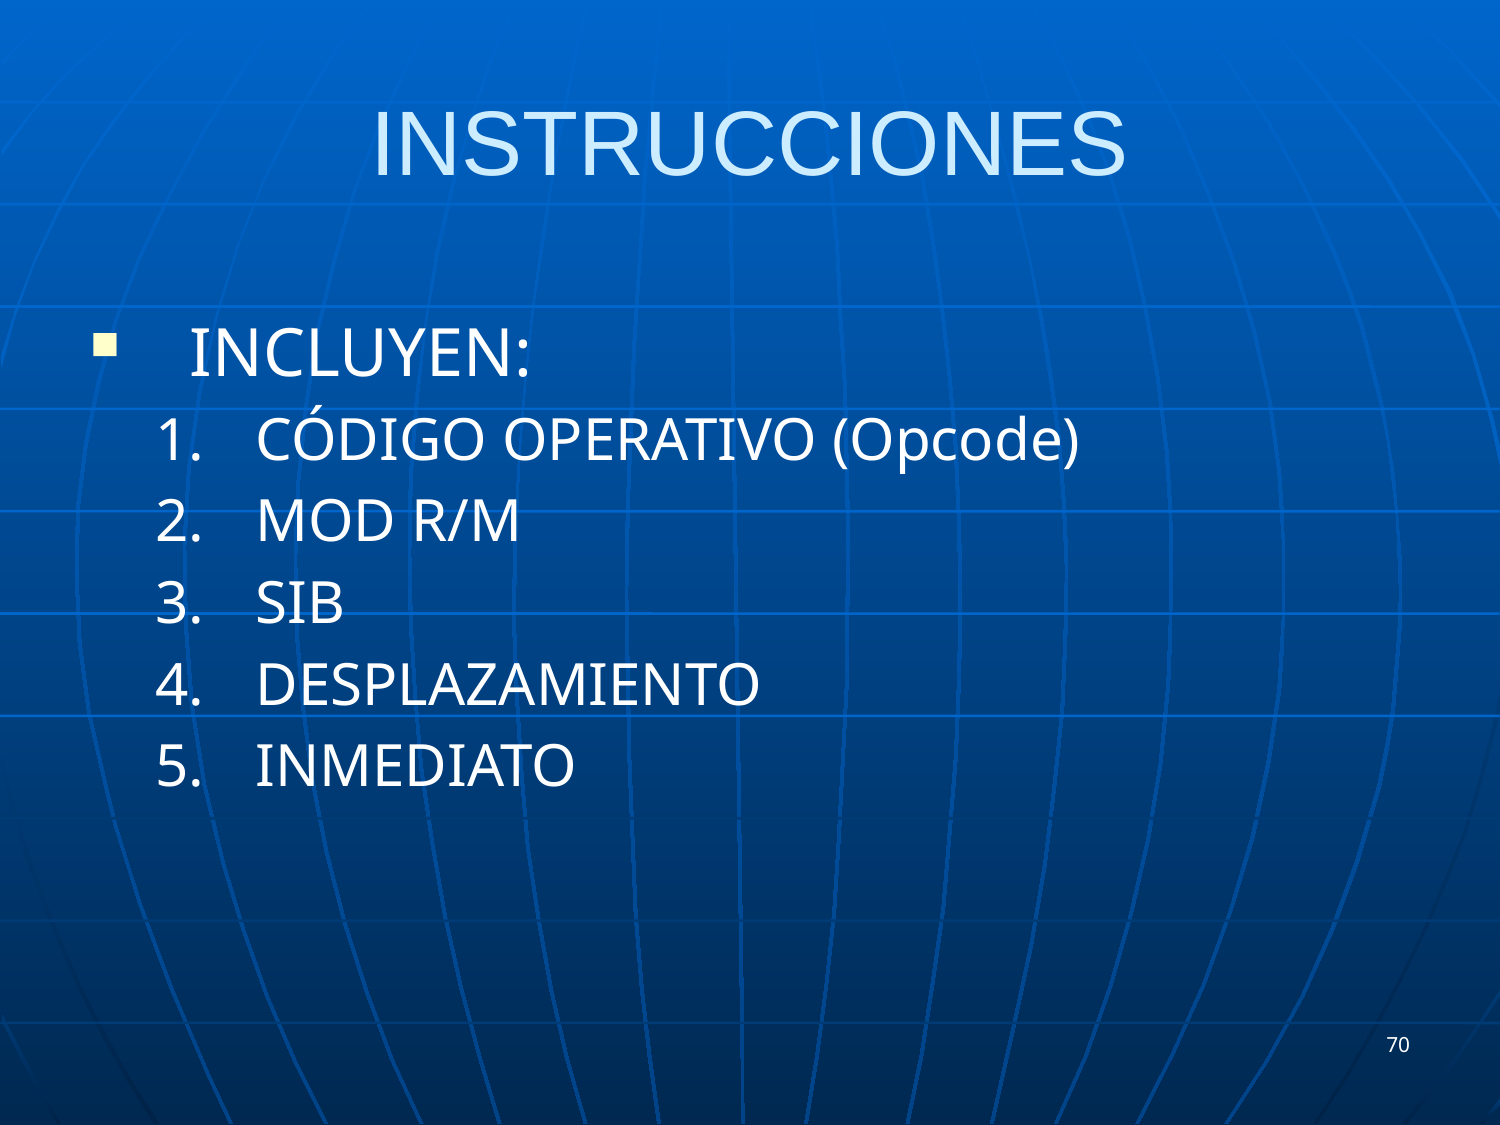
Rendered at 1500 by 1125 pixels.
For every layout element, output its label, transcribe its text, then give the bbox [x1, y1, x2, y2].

list INCLUYEN: CÓDIGO OPERATIVO (Opcode) MOD R/M SIB DESPLAZAMIENTO INMEDIATO [74, 302, 1426, 1006]
slide_number 70 [1074, 1023, 1426, 1100]
title INSTRUCCIONES [74, 45, 1426, 233]
